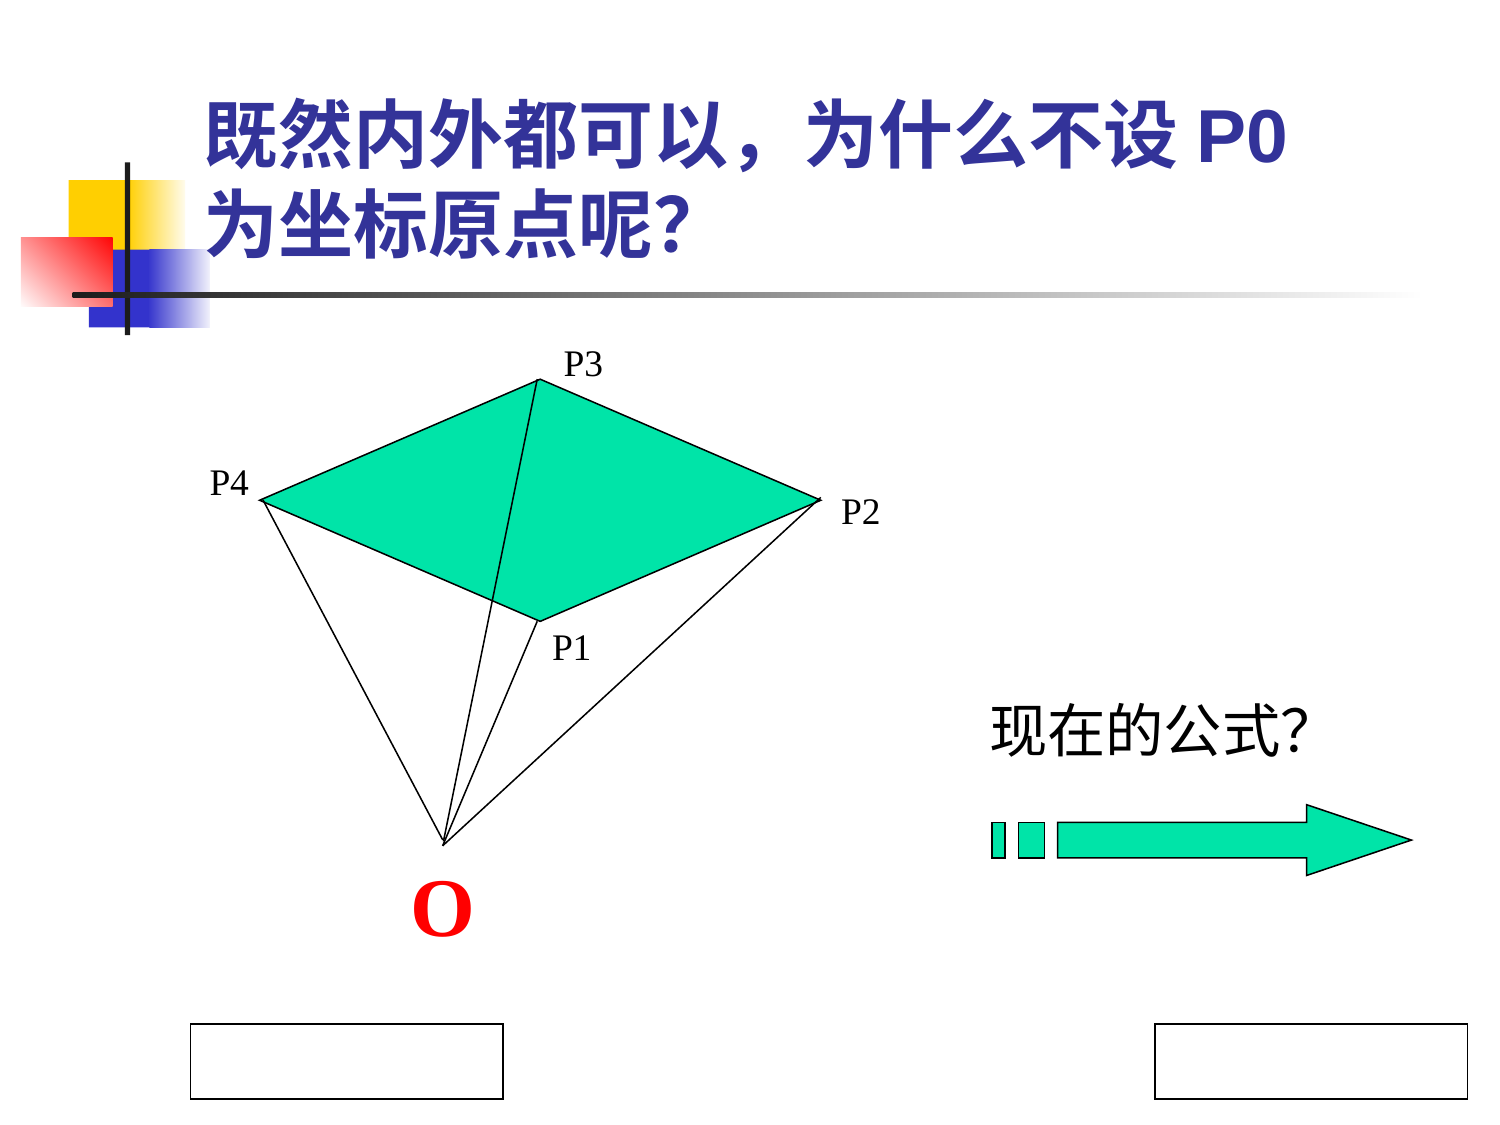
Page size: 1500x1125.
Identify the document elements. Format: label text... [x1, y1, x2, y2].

text_box [1057, 804, 1412, 876]
slide_number [1154, 1023, 1468, 1100]
text_box [992, 822, 1006, 858]
text_box [1018, 822, 1045, 858]
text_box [194, 331, 916, 962]
title 既然内外都可以，为什么不设P0为坐标原点呢？ [188, 89, 1330, 276]
slide_number [190, 1023, 504, 1100]
text_box 现在的公式？ [974, 686, 1394, 772]
